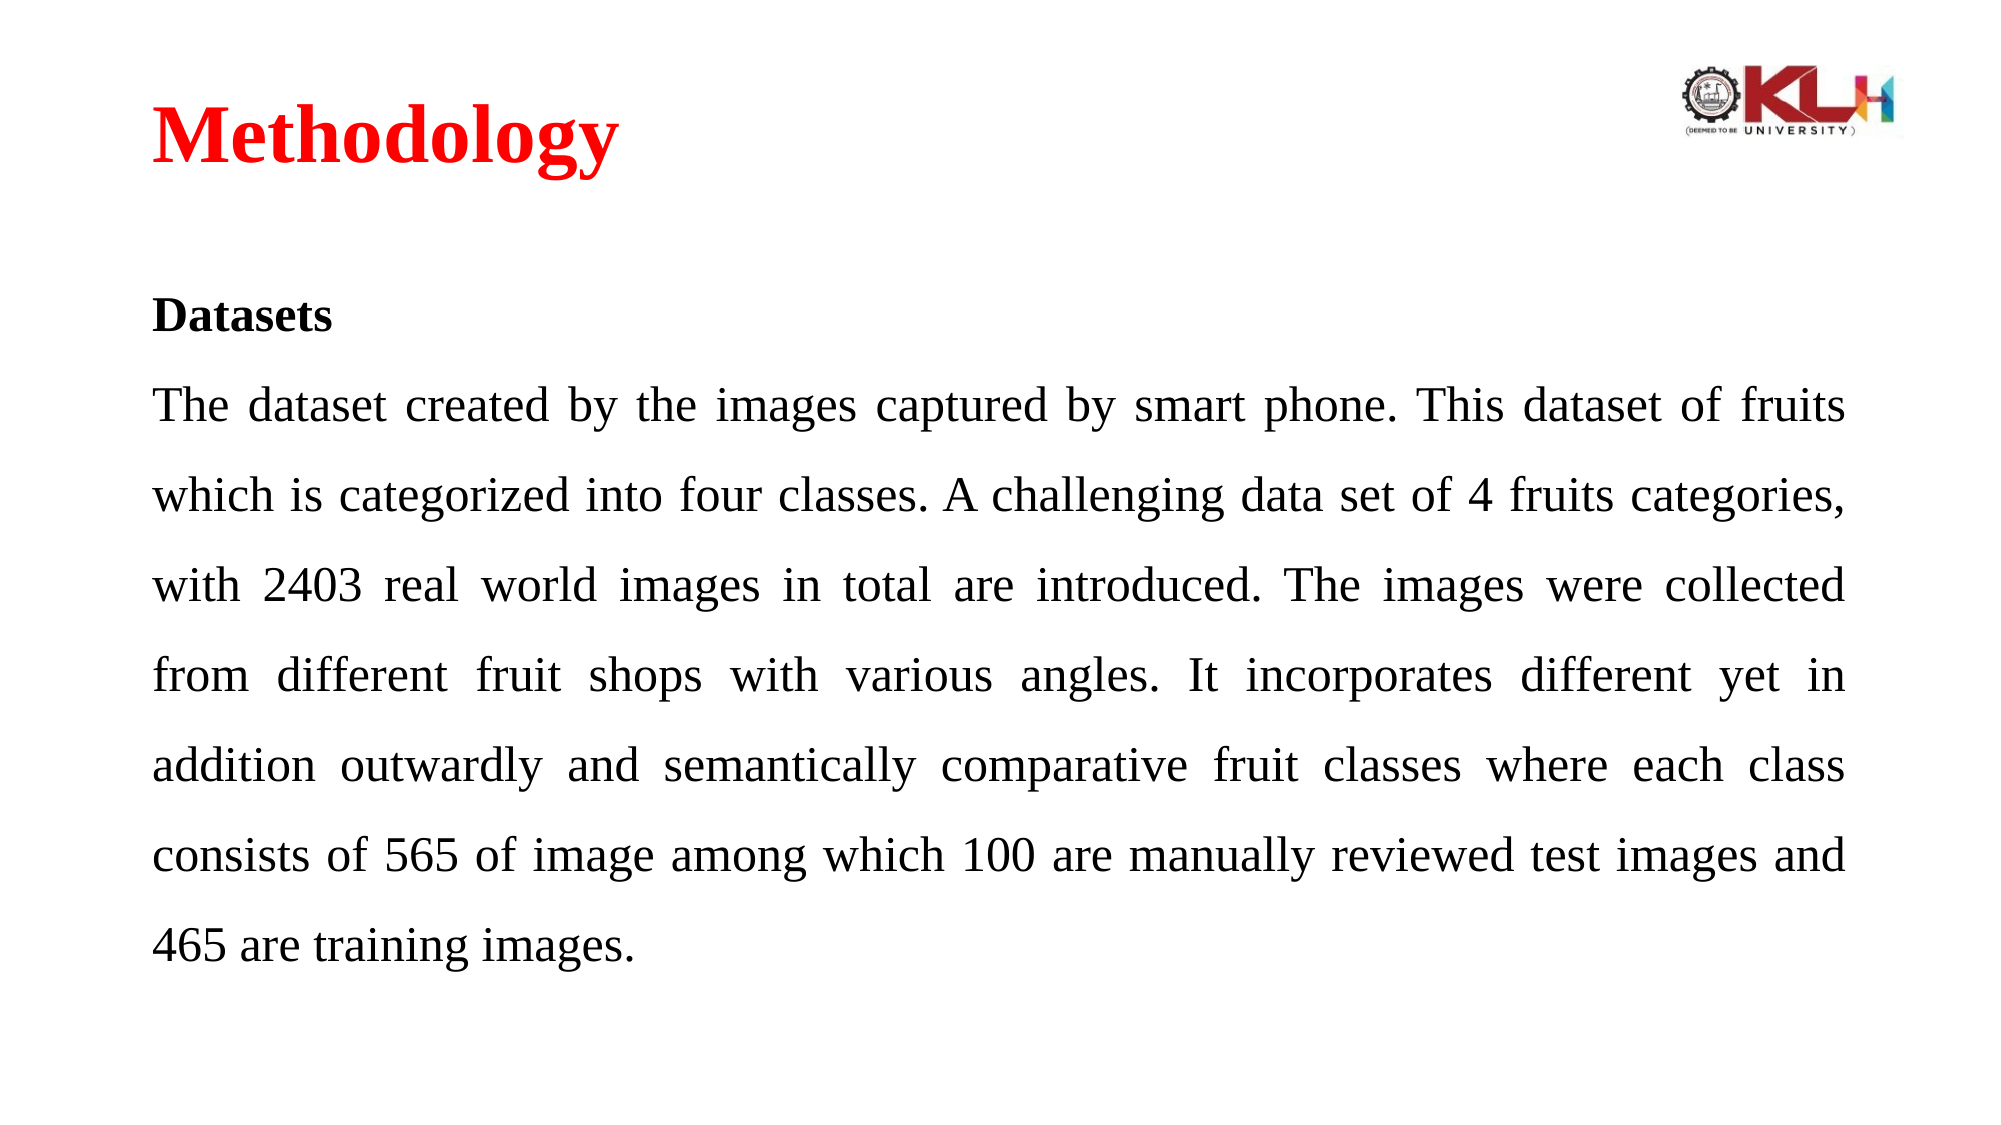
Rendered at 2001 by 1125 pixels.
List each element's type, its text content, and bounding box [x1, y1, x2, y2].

text_box Datasets The dataset created by the images captured by smart phone. This dataset of fruits which is categorized into four classes. A challenging data set of 4 fruits categories, with 2403 real world images in total are introduced. The images were collected from different fruit shops with various angles. It incorporates different yet in addition outwardly and semantically comparative fruit classes where each class consists of 565 of image among which 100 are manually reviewed test images and 465 are training images. [137, 274, 1863, 980]
picture [1680, 65, 1906, 139]
title Methodology [137, 59, 1863, 211]
